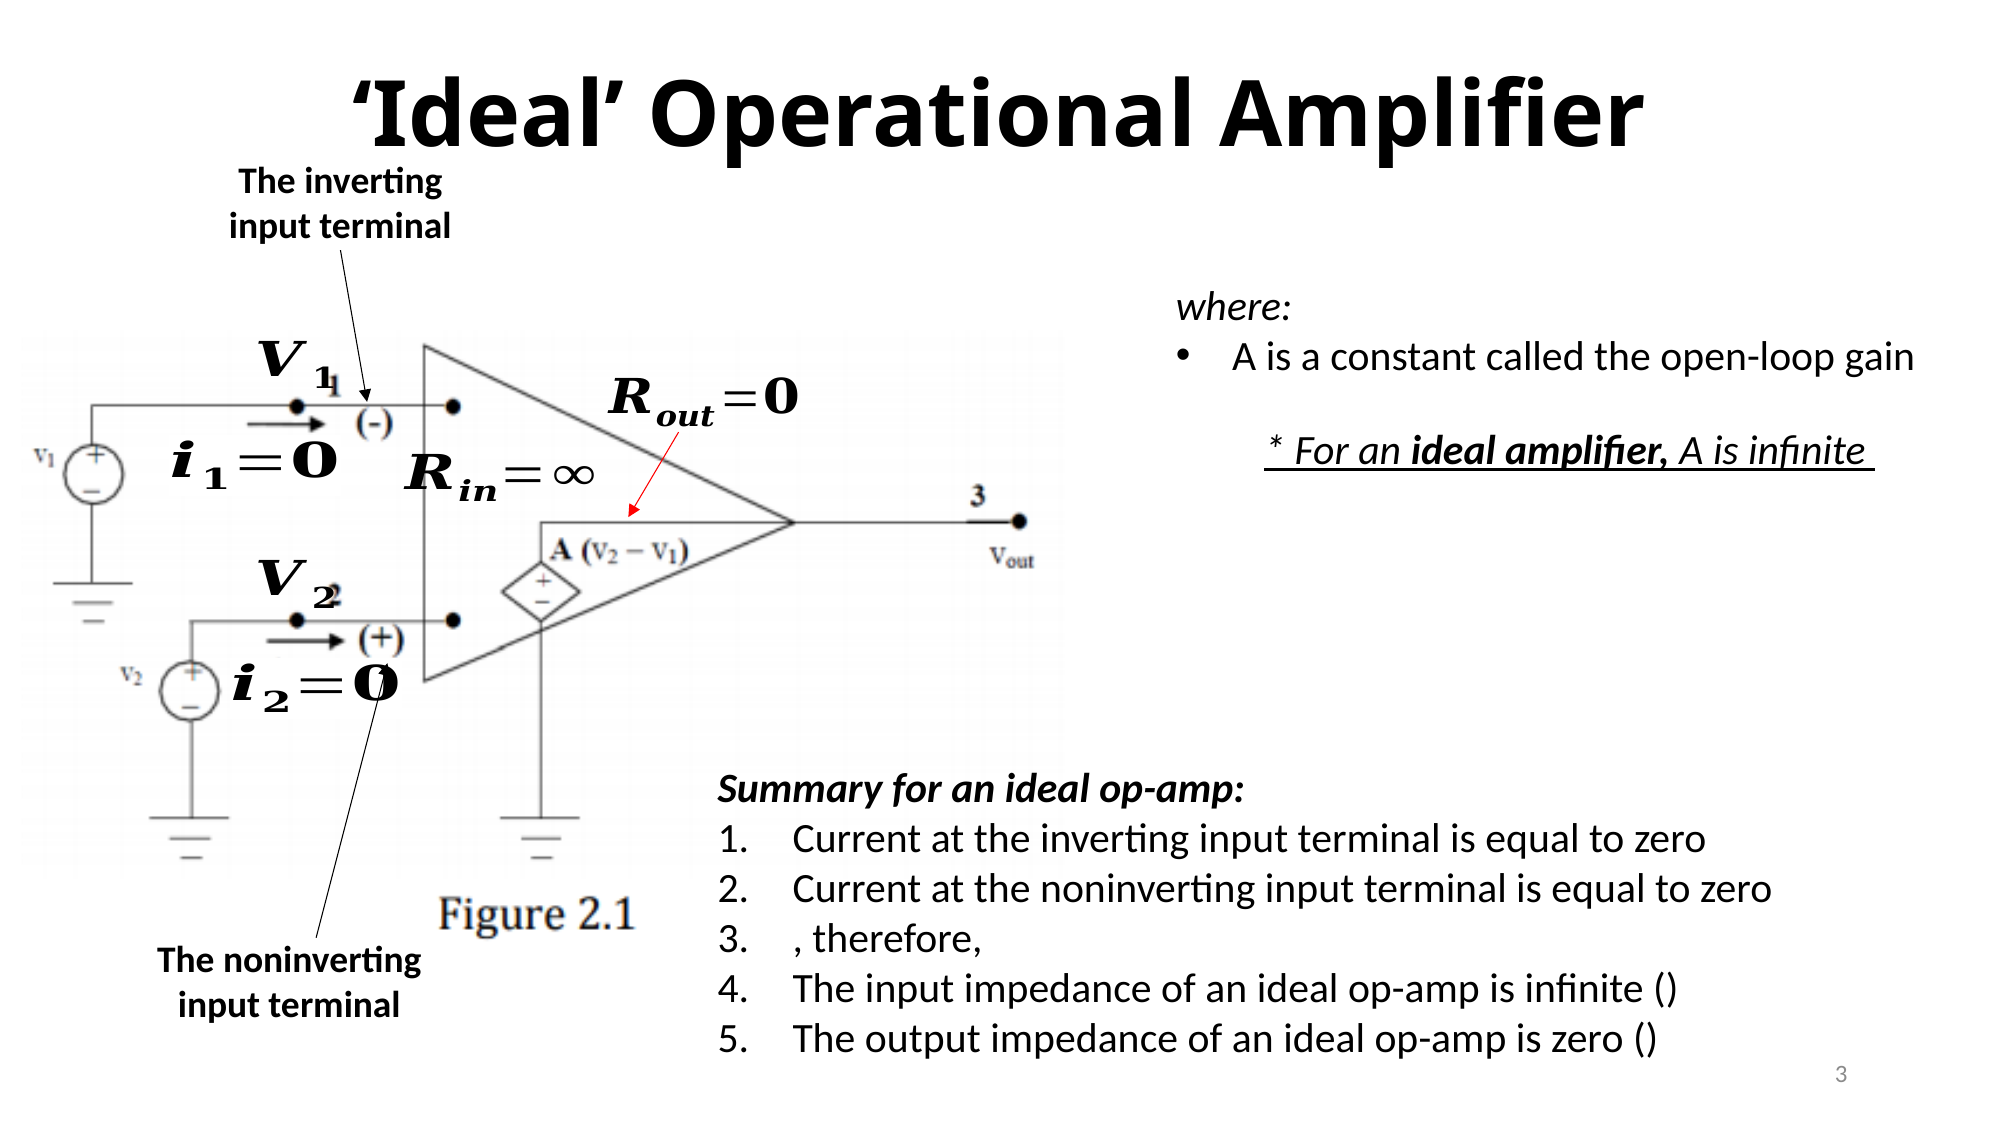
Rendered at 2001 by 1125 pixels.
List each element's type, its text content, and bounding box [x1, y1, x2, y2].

text_box The inverting input terminal [197, 148, 484, 253]
slide_number 3 [1412, 1042, 1863, 1103]
text_box The noninverting input terminal [115, 965, 463, 1033]
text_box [628, 432, 679, 518]
title ‘Ideal’ Operational Amplifier [137, 59, 1863, 278]
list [21, 304, 1065, 965]
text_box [316, 663, 388, 938]
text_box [340, 250, 368, 402]
